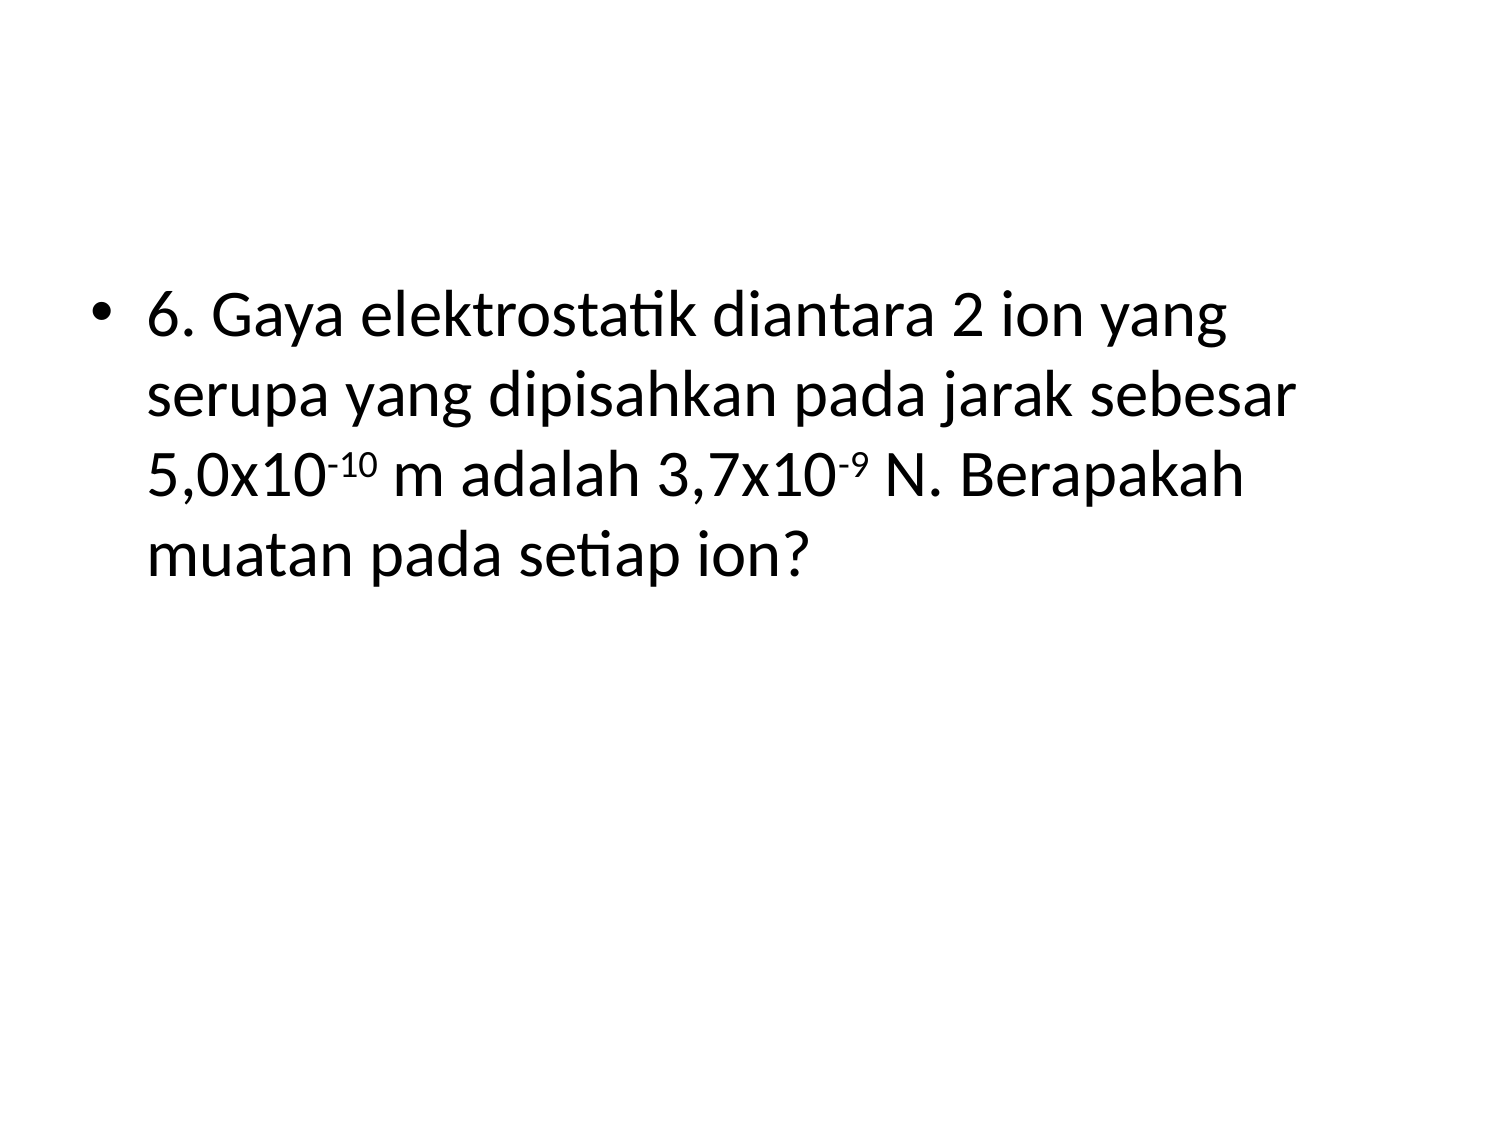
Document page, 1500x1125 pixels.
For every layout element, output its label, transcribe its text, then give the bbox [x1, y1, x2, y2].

list 6. Gaya elektrostatik diantara 2 ion yang serupa yang dipisahkan pada jarak sebesar 5,0x10-10 m adalah 3,7x10-9 N. Berapakah muatan pada setiap ion? [75, 262, 1425, 1005]
